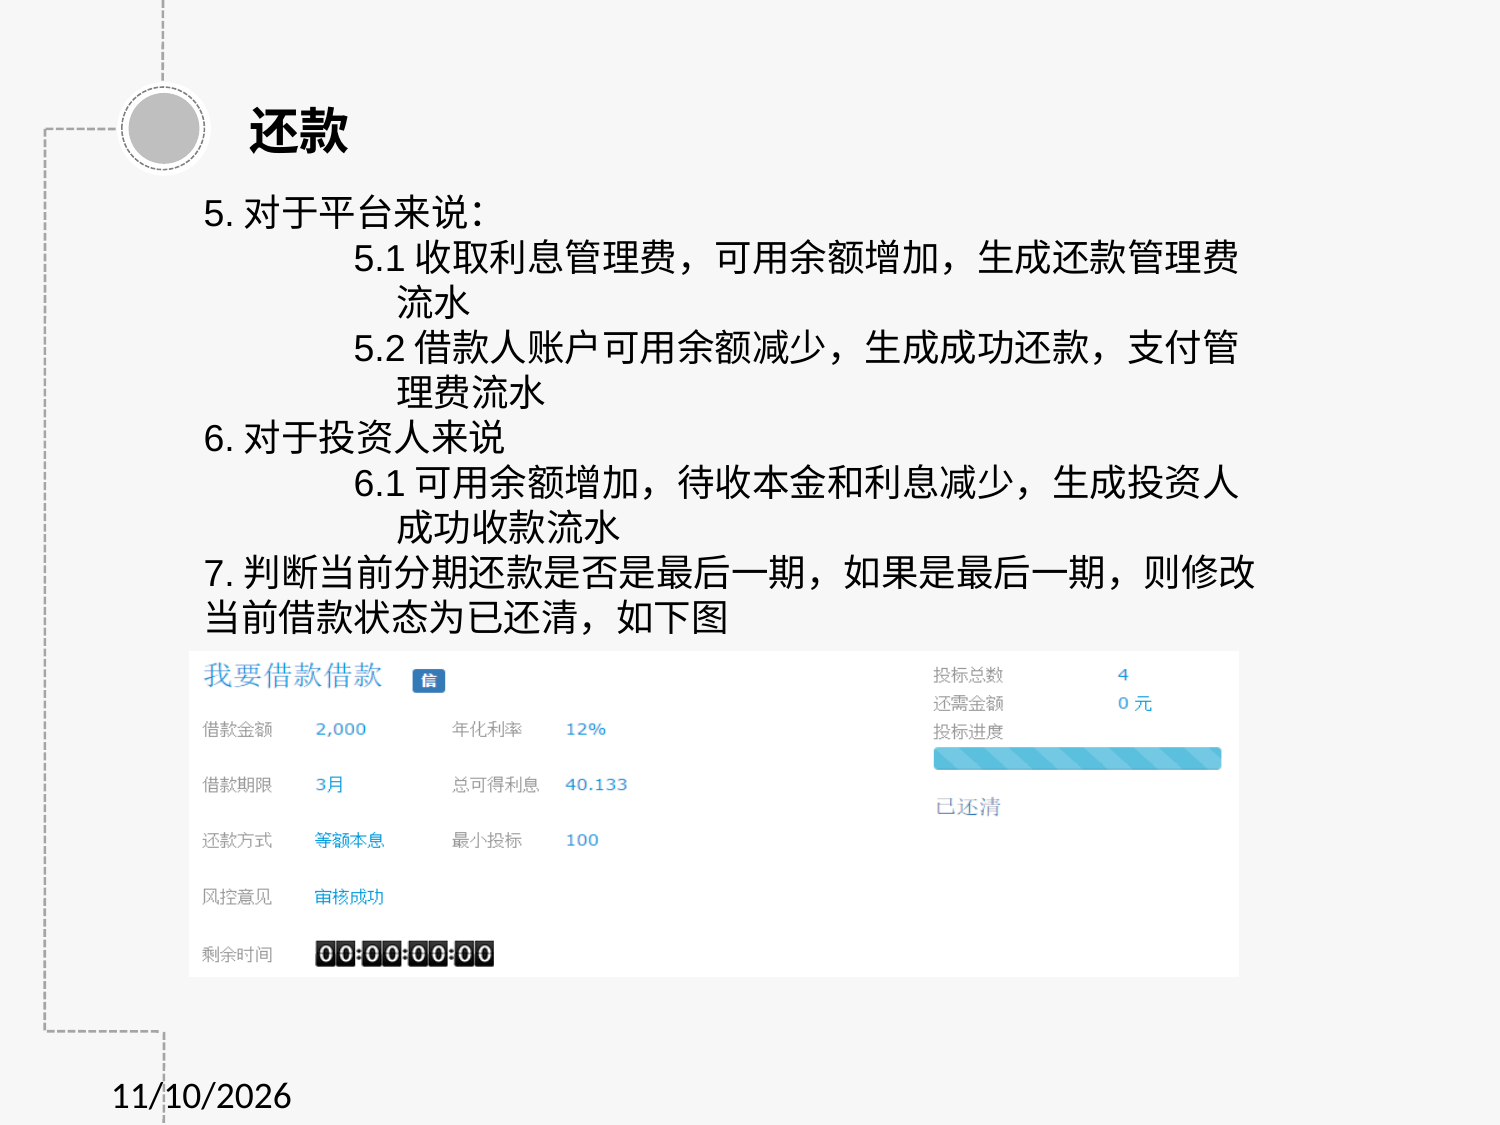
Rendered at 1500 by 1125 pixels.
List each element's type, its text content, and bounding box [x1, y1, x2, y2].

text_box 5.对于平台来说： 5.1收取利息管理费，可用余额增加，生成还款管理费 流水 5.2借款人账户可用余额减少，生成成功还款，支付管 理费流水 6.对于投资人来说 6.1可用余额增加，待收本金和利息减少，生成投资人 成功收款流水 7.判断当前分期还款是否是最后一期，如果是最后一期，则修改当前借款状态为已还清，如下图 [189, 182, 1281, 647]
slide_number [75, 1042, 425, 1103]
text_box [95, 1063, 446, 1124]
text_box 还款 [234, 76, 1043, 182]
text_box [116, 81, 212, 176]
picture [188, 651, 1240, 977]
